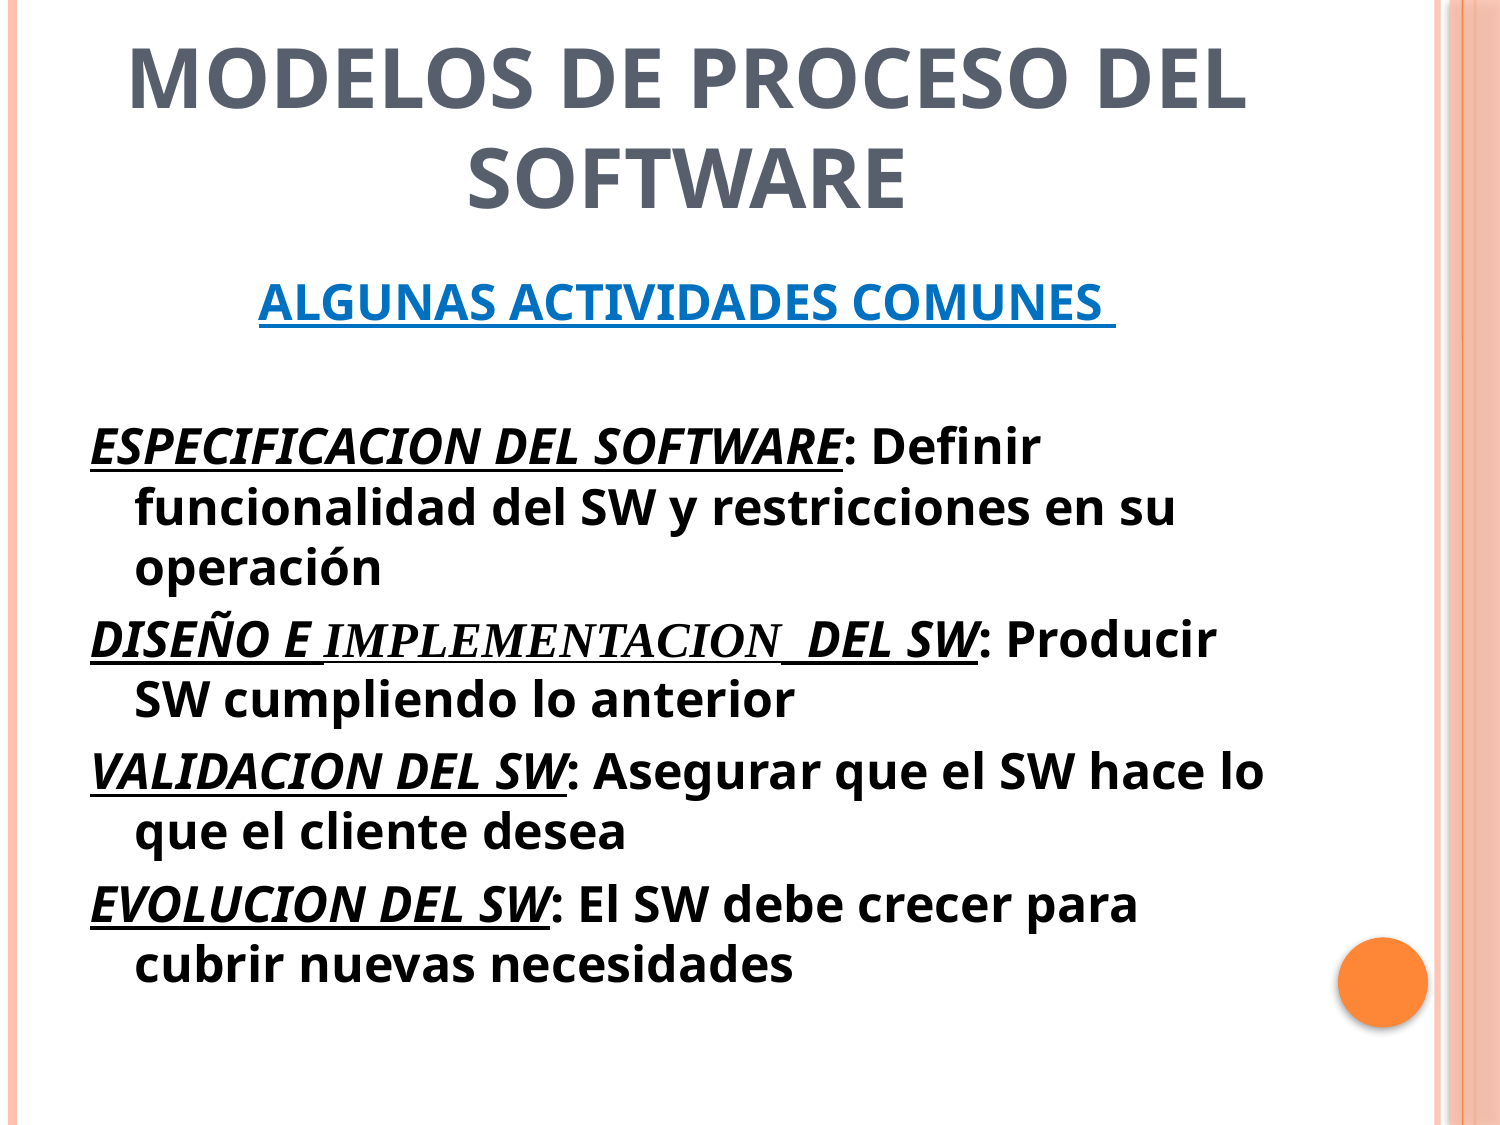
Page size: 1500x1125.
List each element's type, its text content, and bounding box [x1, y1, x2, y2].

list ALGUNAS ACTIVIDADES COMUNES ESPECIFICACION DEL SOFTWARE: Definir funcionalidad del SW y restricciones en su operación DISEÑO E IMPLEMENTACION DEL SW: Producir SW cumpliendo lo anterior VALIDACION DEL SW: Asegurar que el SW hace lo que el cliente desea EVOLUCION DEL SW: El SW debe crecer para cubrir nuevas necesidades [75, 262, 1300, 1062]
title Modelos de proceso del software [75, 45, 1300, 233]
